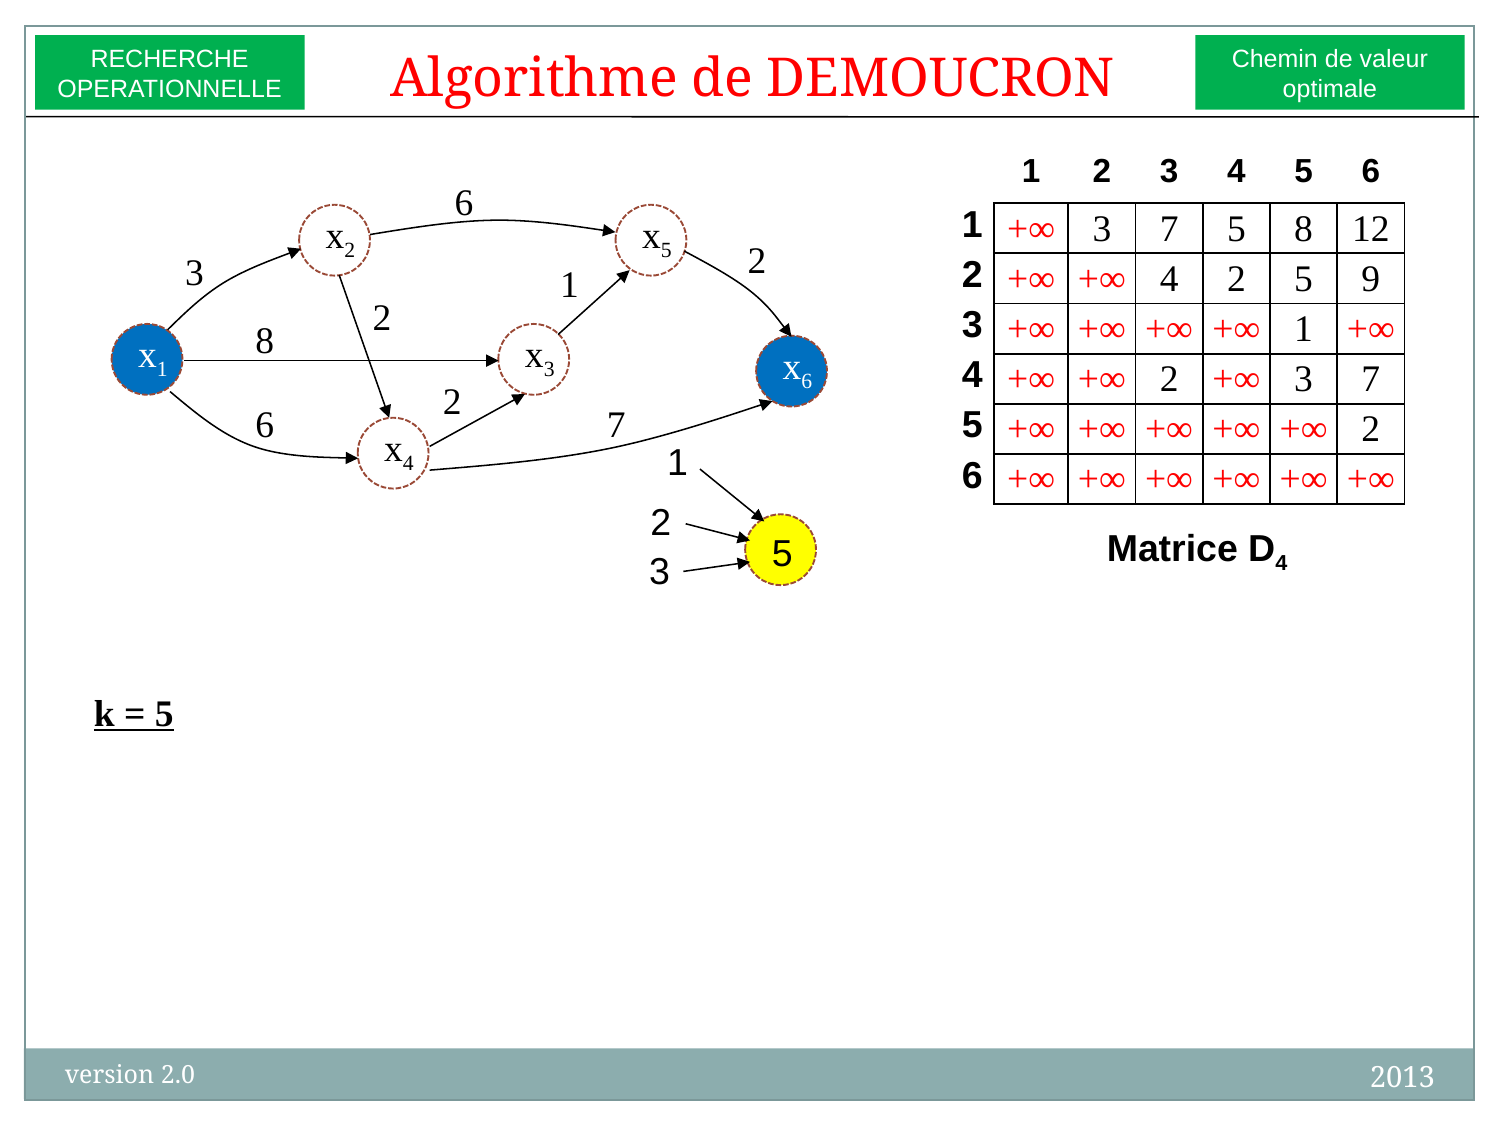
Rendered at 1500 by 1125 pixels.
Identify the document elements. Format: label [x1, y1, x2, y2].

slide_number [950, 1050, 1450, 1111]
table_cell [1338, 455, 1404, 503]
table_cell [1136, 204, 1202, 252]
table_cell [1069, 254, 1135, 303]
table_cell [995, 355, 1067, 403]
table_cell [1136, 254, 1202, 303]
table_cell [1204, 405, 1269, 453]
table_cell [1069, 304, 1135, 353]
table_cell [877, 203, 993, 504]
text_box [111, 169, 851, 599]
table_cell [1136, 355, 1202, 403]
table_cell [1338, 254, 1404, 303]
text_box [79, 681, 1369, 902]
text_box [992, 516, 1403, 582]
table_cell [1136, 455, 1202, 503]
table_cell [1271, 355, 1336, 403]
table_cell [1271, 405, 1336, 453]
table_cell [995, 204, 1067, 252]
table_cell [995, 405, 1067, 453]
table_cell [1338, 304, 1404, 353]
table_cell [995, 254, 1067, 303]
table_cell [1069, 455, 1135, 503]
table_cell [1271, 204, 1336, 252]
table_cell [1204, 254, 1269, 303]
table_cell [1069, 405, 1135, 453]
table_cell [1338, 355, 1404, 403]
table_cell [1204, 455, 1269, 503]
table_cell [1204, 204, 1269, 252]
table_cell [1338, 204, 1404, 252]
table_cell [1204, 304, 1269, 353]
table_cell [1271, 304, 1336, 353]
text_box [35, 35, 305, 110]
table_cell [1271, 254, 1336, 303]
table_cell [1069, 204, 1135, 252]
table_cell [1136, 304, 1202, 353]
footer [50, 1051, 638, 1112]
title [304, 35, 1200, 115]
table_cell [1271, 455, 1336, 503]
text_box [1195, 35, 1465, 110]
table_cell [1204, 355, 1269, 403]
table_cell [995, 455, 1067, 503]
table_cell [1136, 405, 1202, 453]
table_cell [1338, 405, 1404, 453]
table_header [877, 153, 1405, 203]
table_cell [995, 304, 1067, 353]
table_cell [1069, 355, 1135, 403]
